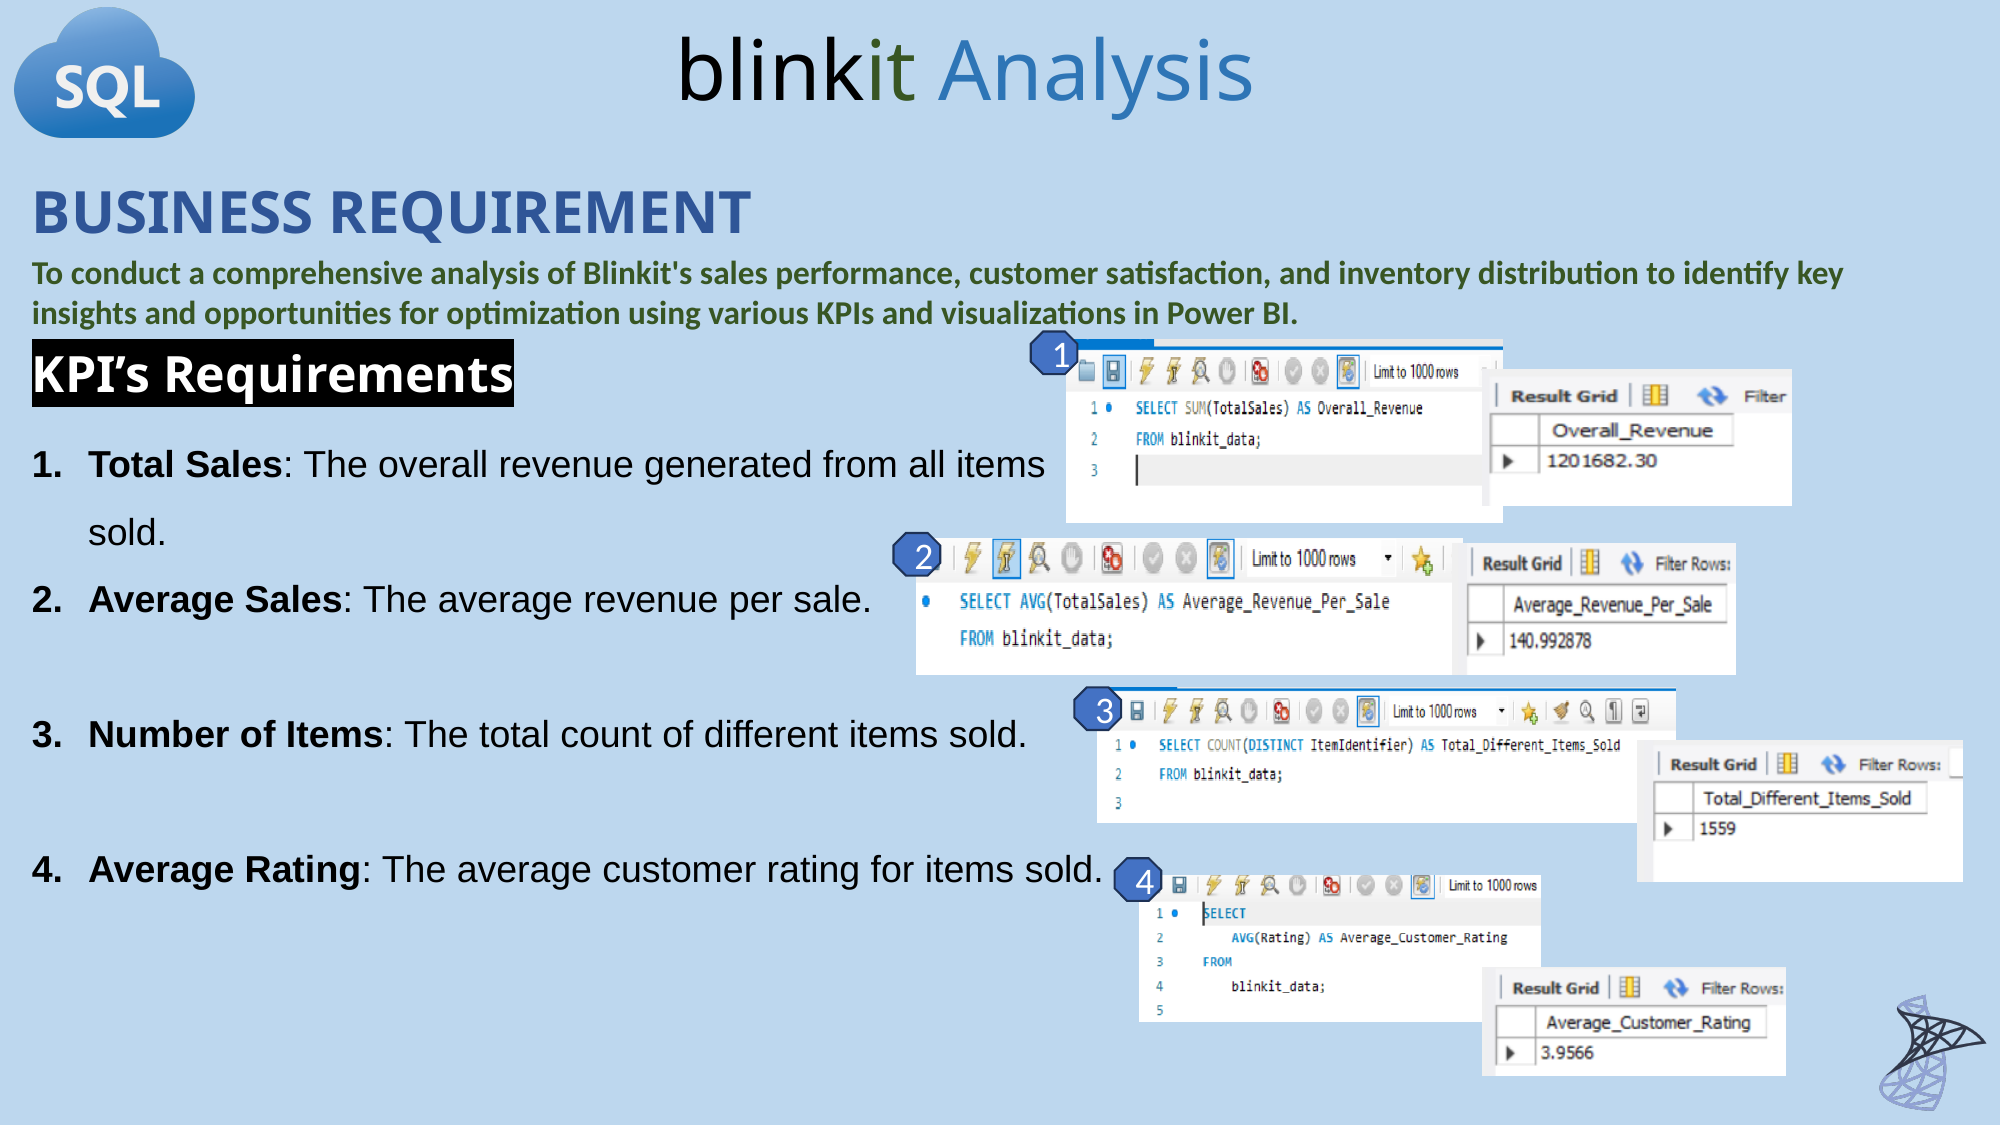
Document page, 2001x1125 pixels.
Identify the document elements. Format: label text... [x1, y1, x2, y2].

text_box 2 [892, 531, 935, 577]
picture [1861, 986, 2000, 1125]
text_box 3 [1073, 686, 1110, 732]
picture [1065, 339, 1792, 523]
picture [916, 538, 1736, 675]
text_box To conduct a comprehensive analysis of Blinkit's sales performance, customer satisfaction, and inventory distribution to identify key insights and opportunities for optimization using various KPIs and visualizations in Power BI. [17, 243, 1938, 339]
picture [1097, 687, 1963, 882]
text_box Total Sales: The overall revenue generated from all items sold. Average Sales: The average revenue per sale. Number of Items: The total count of different items sold. Average Rating: The average customer rating for items sold. [16, 410, 1121, 898]
picture [14, 7, 195, 138]
text_box 1 [1029, 330, 1074, 376]
text_box KPI’s Requirements [17, 324, 957, 410]
text_box BUSINESS REQUIREMENT [17, 162, 957, 243]
text_box 4 [1113, 857, 1163, 902]
picture [1139, 875, 1786, 1076]
text_box blinkit Analysis [660, 19, 1340, 116]
